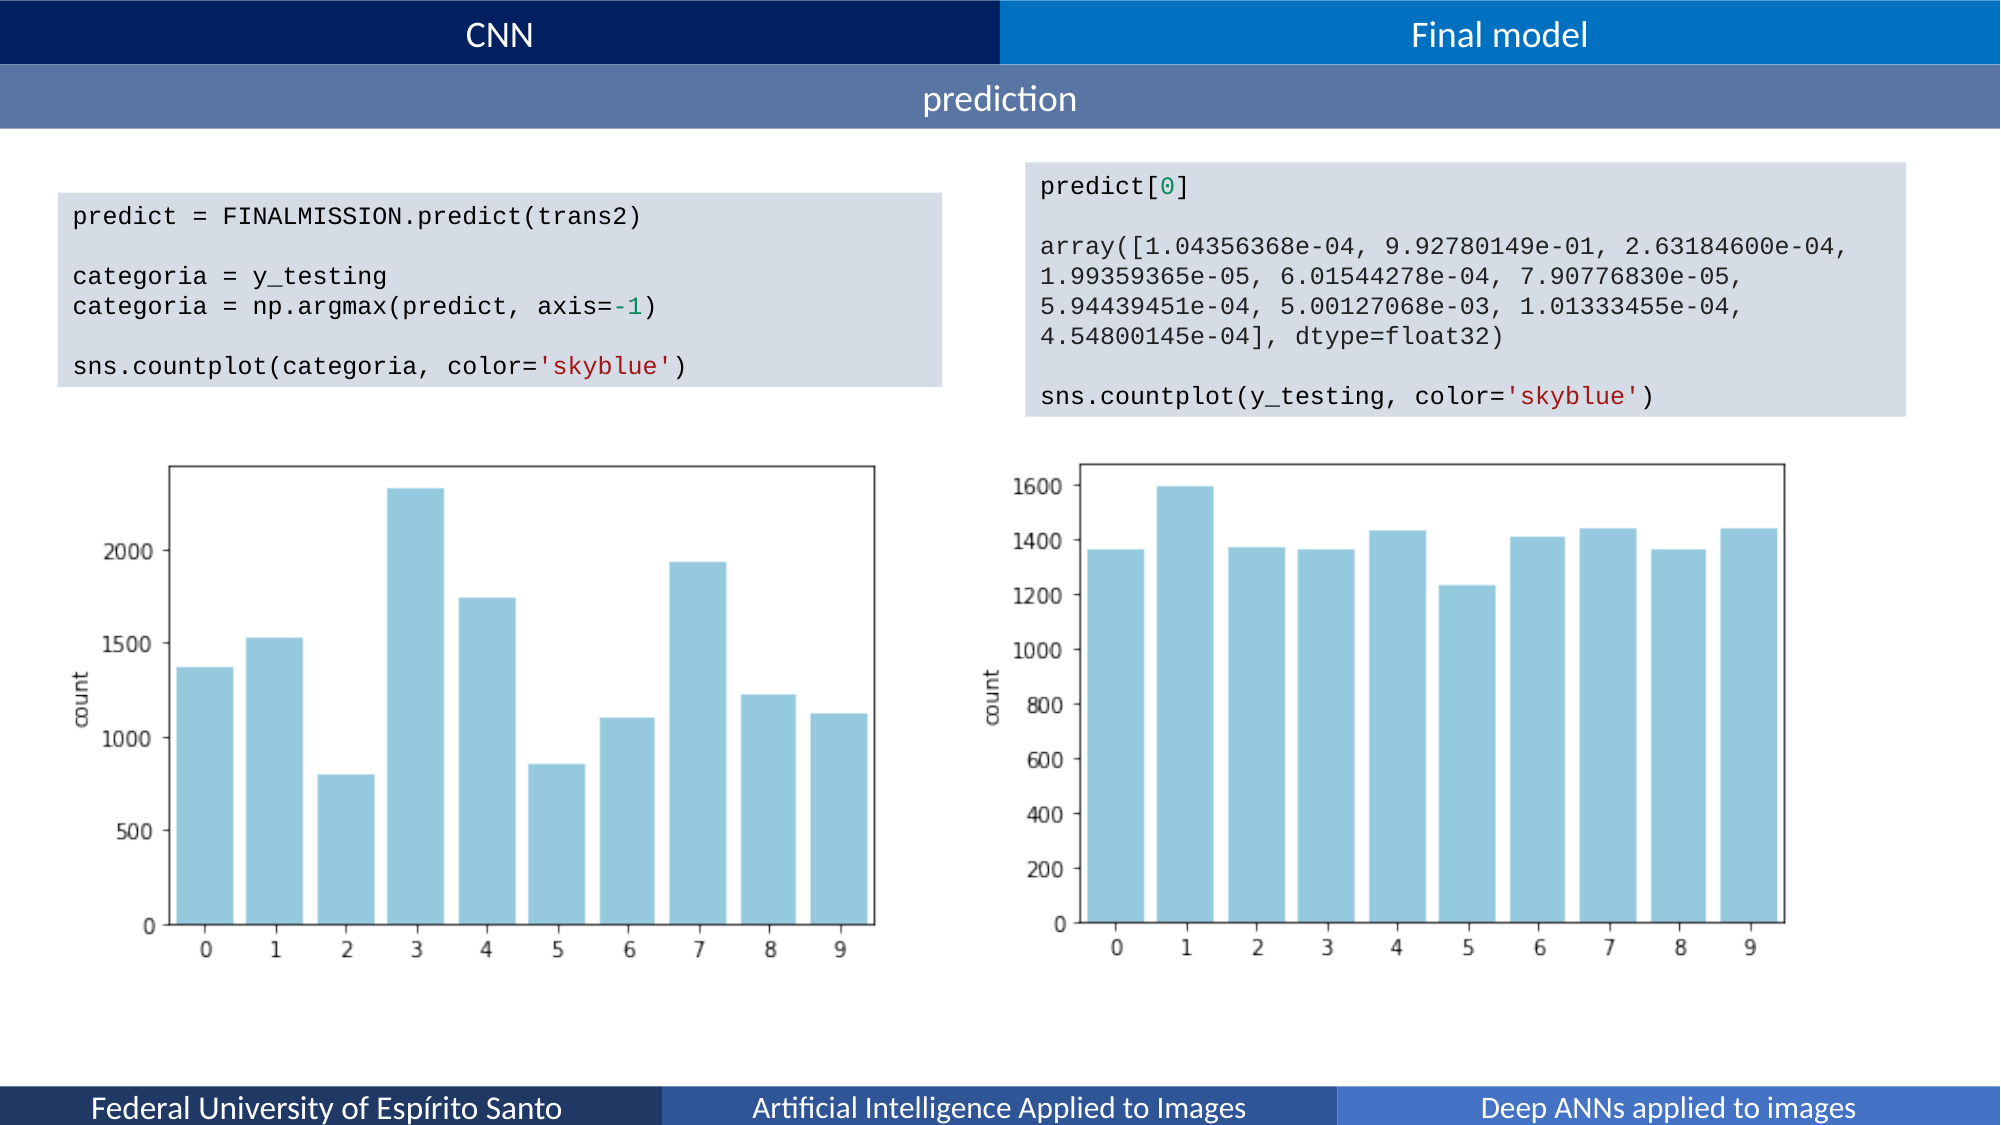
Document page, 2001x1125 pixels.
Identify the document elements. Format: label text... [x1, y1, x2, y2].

text_box Deep ANNs applied to images [1337, 1085, 2000, 1125]
picture [968, 451, 1799, 974]
text_box predict = FINALMISSION.predict(trans2) categoria = y_testing categoria = np.argmax(predict, axis=-1) sns.countplot(categoria, color='skyblue') [57, 192, 943, 387]
text_box prediction [0, 65, 2000, 130]
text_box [0, 0, 2000, 65]
text_box Federal University of Espírito Santo [0, 1085, 661, 1125]
text_box Artificial Intelligence Applied to Images [661, 1085, 1337, 1125]
picture [57, 453, 889, 975]
text_box predict[0] array([1.04356368e-04, 9.92780149e-01, 2.63184600e-04, 1.99359365e-05, 6.01544278e-04, 7.90776830e-05, 5.94439451e-04, 5.00127068e-03, 1.01333455e-04, 4.54800145e-04], dtype=float32) sns.countplot(y_testing, color='skyblue') [1025, 162, 1907, 417]
